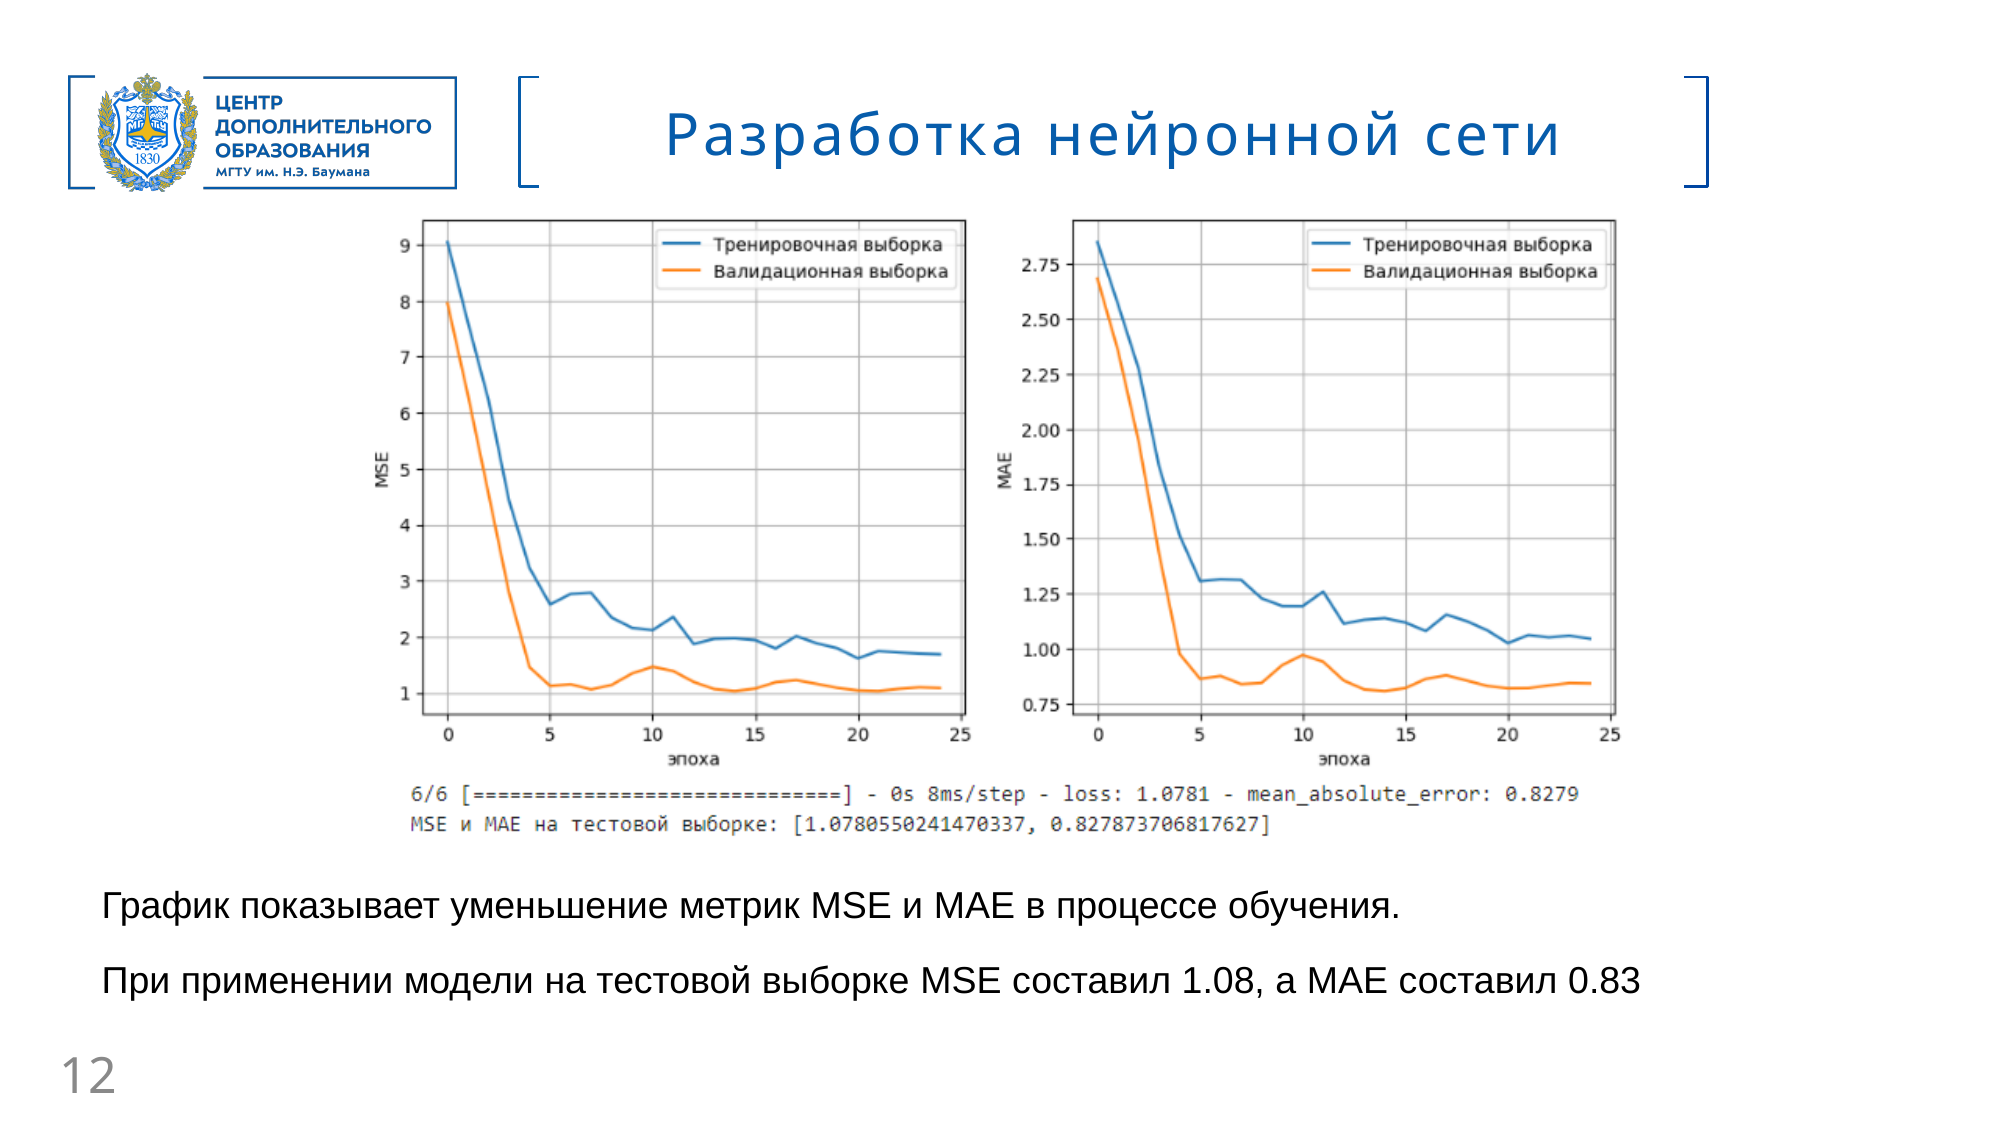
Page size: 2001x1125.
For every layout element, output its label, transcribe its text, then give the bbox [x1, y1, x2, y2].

picture [68, 73, 457, 192]
picture [362, 206, 1638, 844]
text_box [519, 76, 1708, 187]
text_box График показывает уменьшение метрик MSE и MAE в процессе обучения. При применении модели на тестовой выборке MSE составил 1.08, а MAE составил 0.83 [86, 873, 1929, 1032]
slide_number 12 [44, 1055, 139, 1101]
